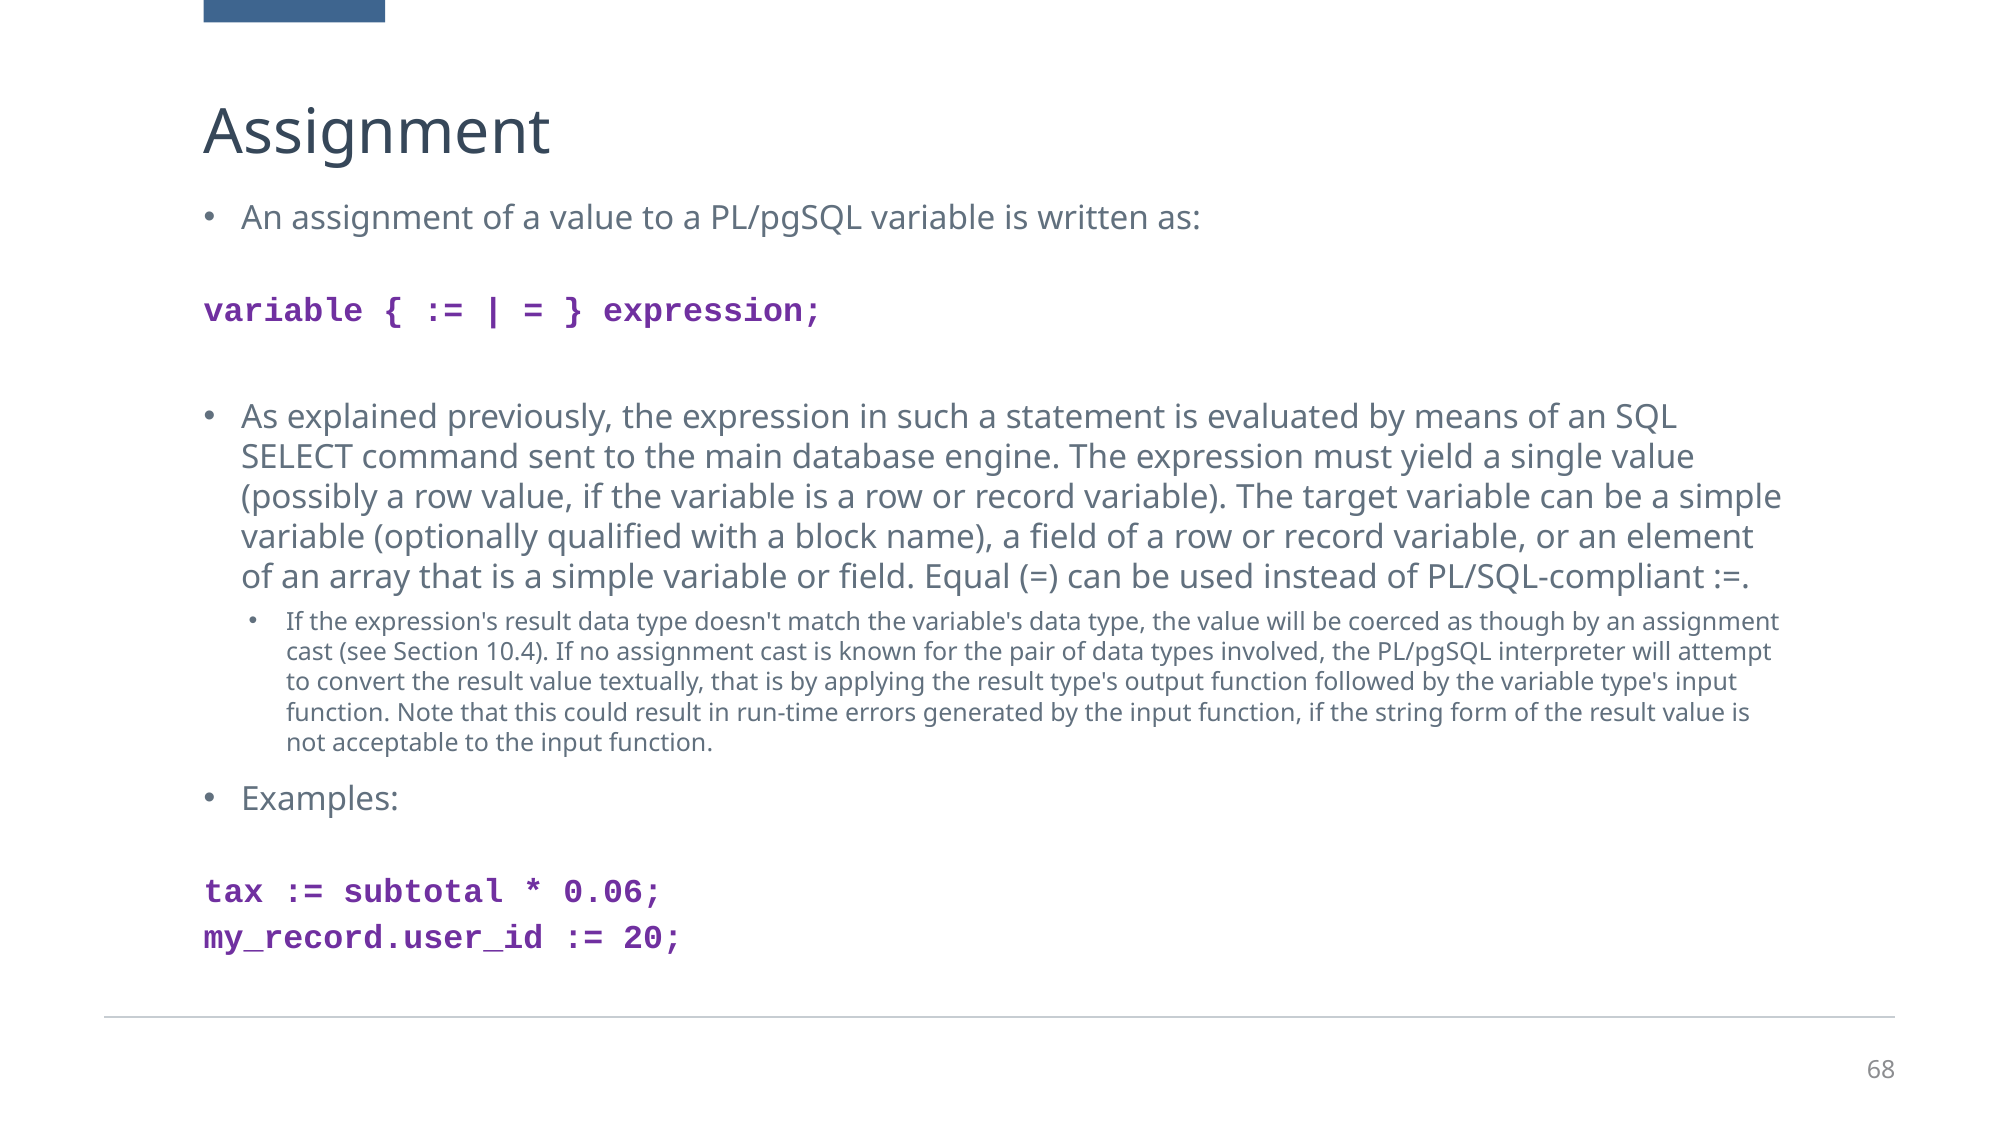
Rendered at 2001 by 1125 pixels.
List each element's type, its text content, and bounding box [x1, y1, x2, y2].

title Assignment [203, 97, 1796, 170]
list An assignment of a value to a PL/pgSQL variable is written as: variable { := | = } expression; As explained previously, the expression in such a statement is evaluated by means of an SQL SELECT command sent to the main database engine. The expression must yield a single value (possibly a row value, if the variable is a row or record variable). The target variable can be a simple variable (optionally qualified with a block name), a field of a row or record variable, or an element of an array that is a simple variable or field. Equal (=) can be used instead of PL/SQL-compliant :=. If the expression's result data type doesn't match the variable's data type, the value will be coerced as though by an assignment cast (see Section 10.4). If no assignment cast is known for the pair of data types involved, the PL/pgSQL interpreter will attempt to convert the result value textually, that is by applying the result type's output function followed by the variable type's input function. Note that this could result in run-time errors generated by the input function, if the string form of the result value is not acceptable to the input function. Examples: tax := subtotal * 0.06; my_record.user_id := 20; [203, 195, 1796, 995]
